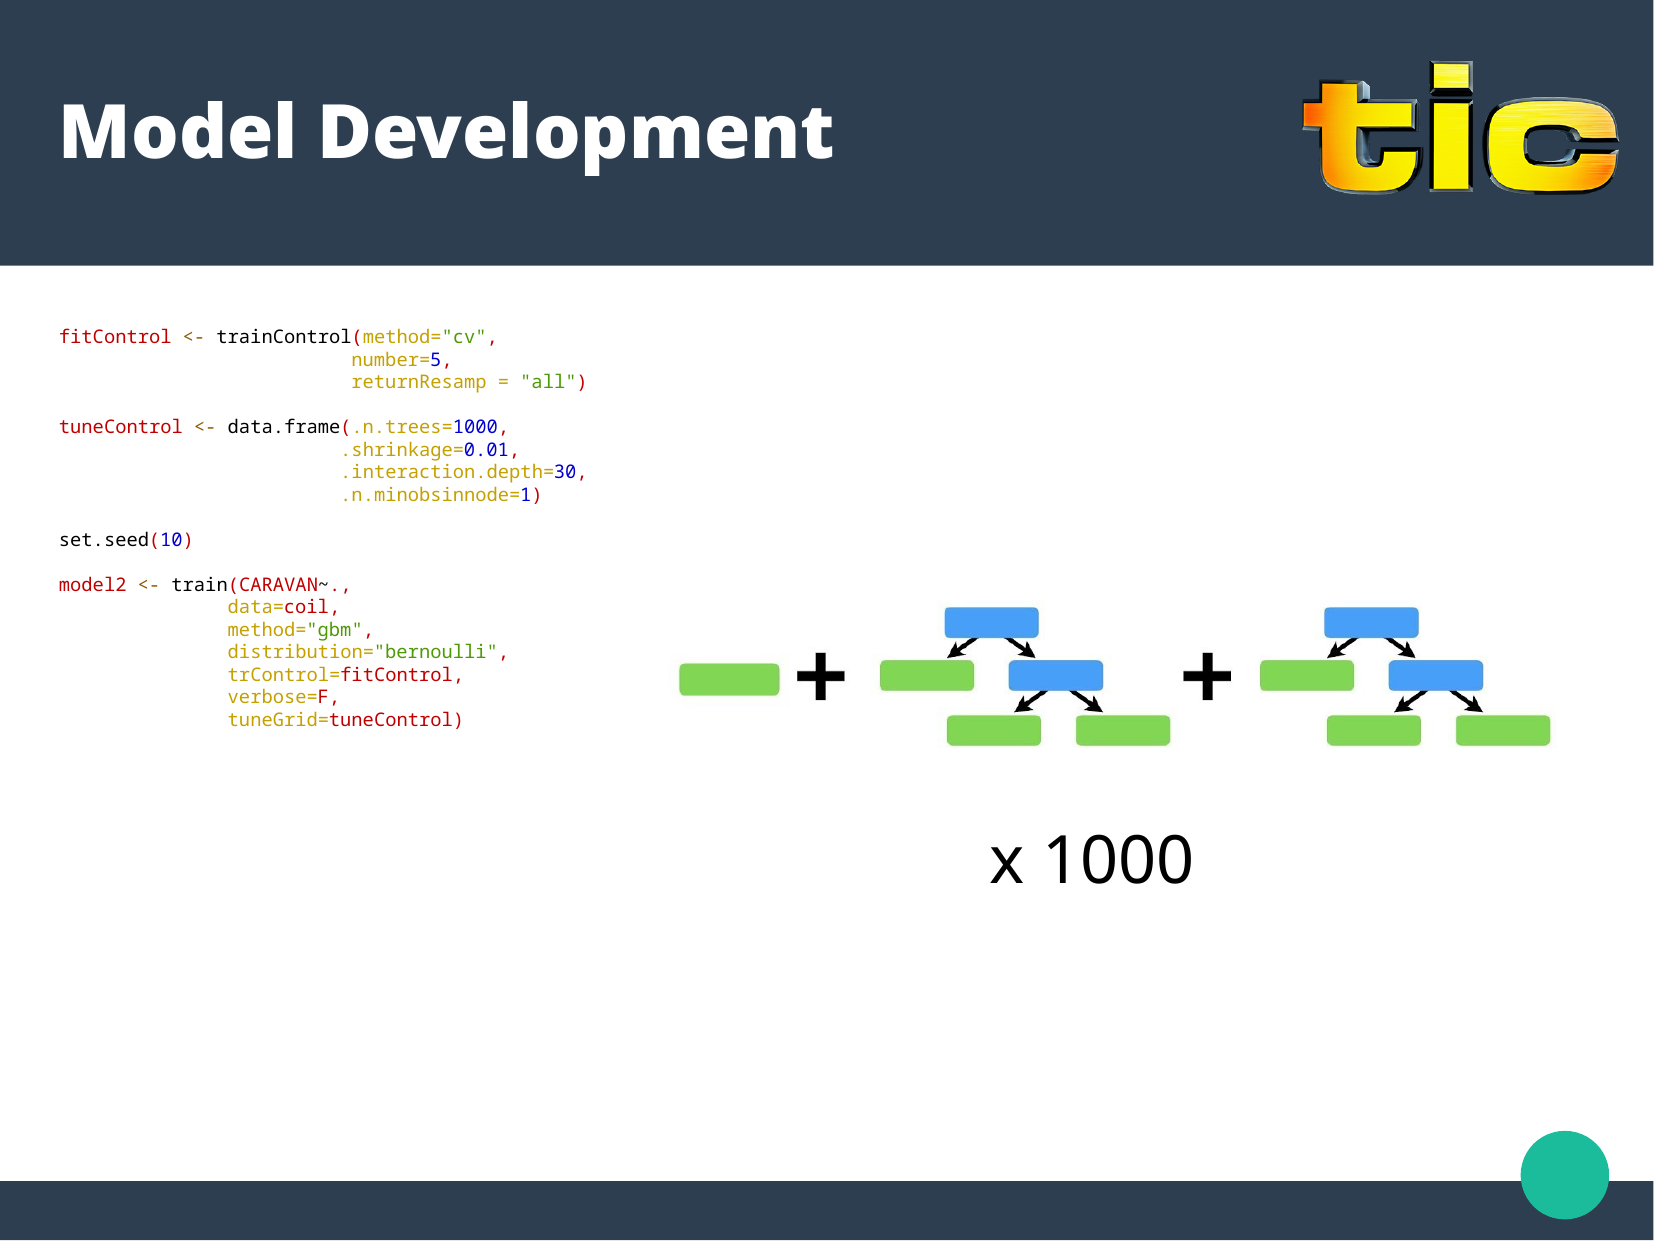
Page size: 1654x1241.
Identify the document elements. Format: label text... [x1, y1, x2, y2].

picture [629, 569, 1567, 766]
picture [1302, 59, 1621, 196]
text_box fitControl <- trainControl(method="cv", number=5, returnResamp = "all") tuneControl <- data.frame(.n.trees=1000, .shrinkage=0.01, .interaction.depth=30, .n.minobsinnode=1) set.seed(10) model2 <- train(CARAVAN~., data=coil, method="gbm", distribution="bernoulli", trControl=fitControl, verbose=F, tuneGrid=tuneControl) [58, 324, 1595, 902]
text_box Model Development [58, 49, 1595, 207]
text_box x 1000 [974, 809, 1305, 903]
